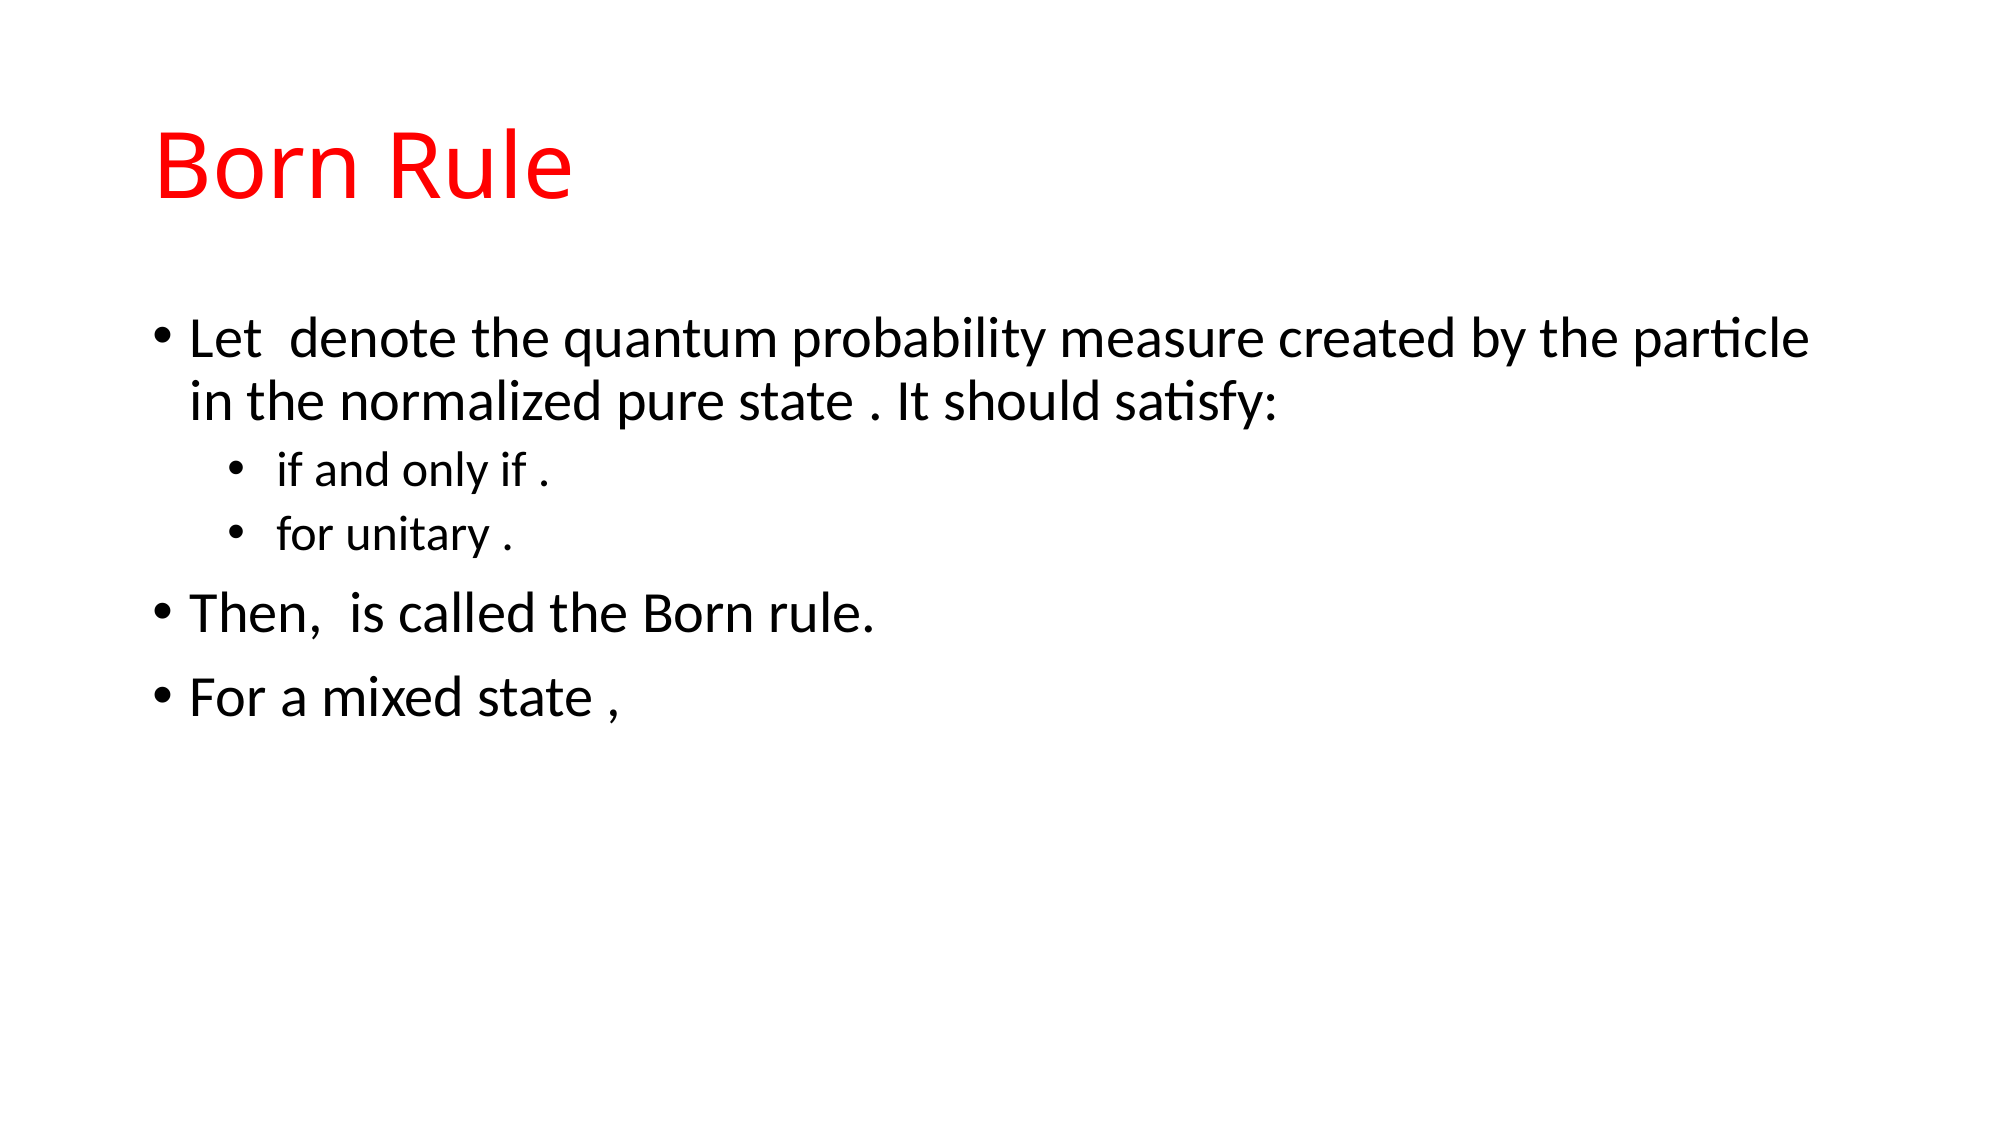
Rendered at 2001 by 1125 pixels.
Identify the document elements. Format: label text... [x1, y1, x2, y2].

title Born Rule [137, 59, 1863, 278]
